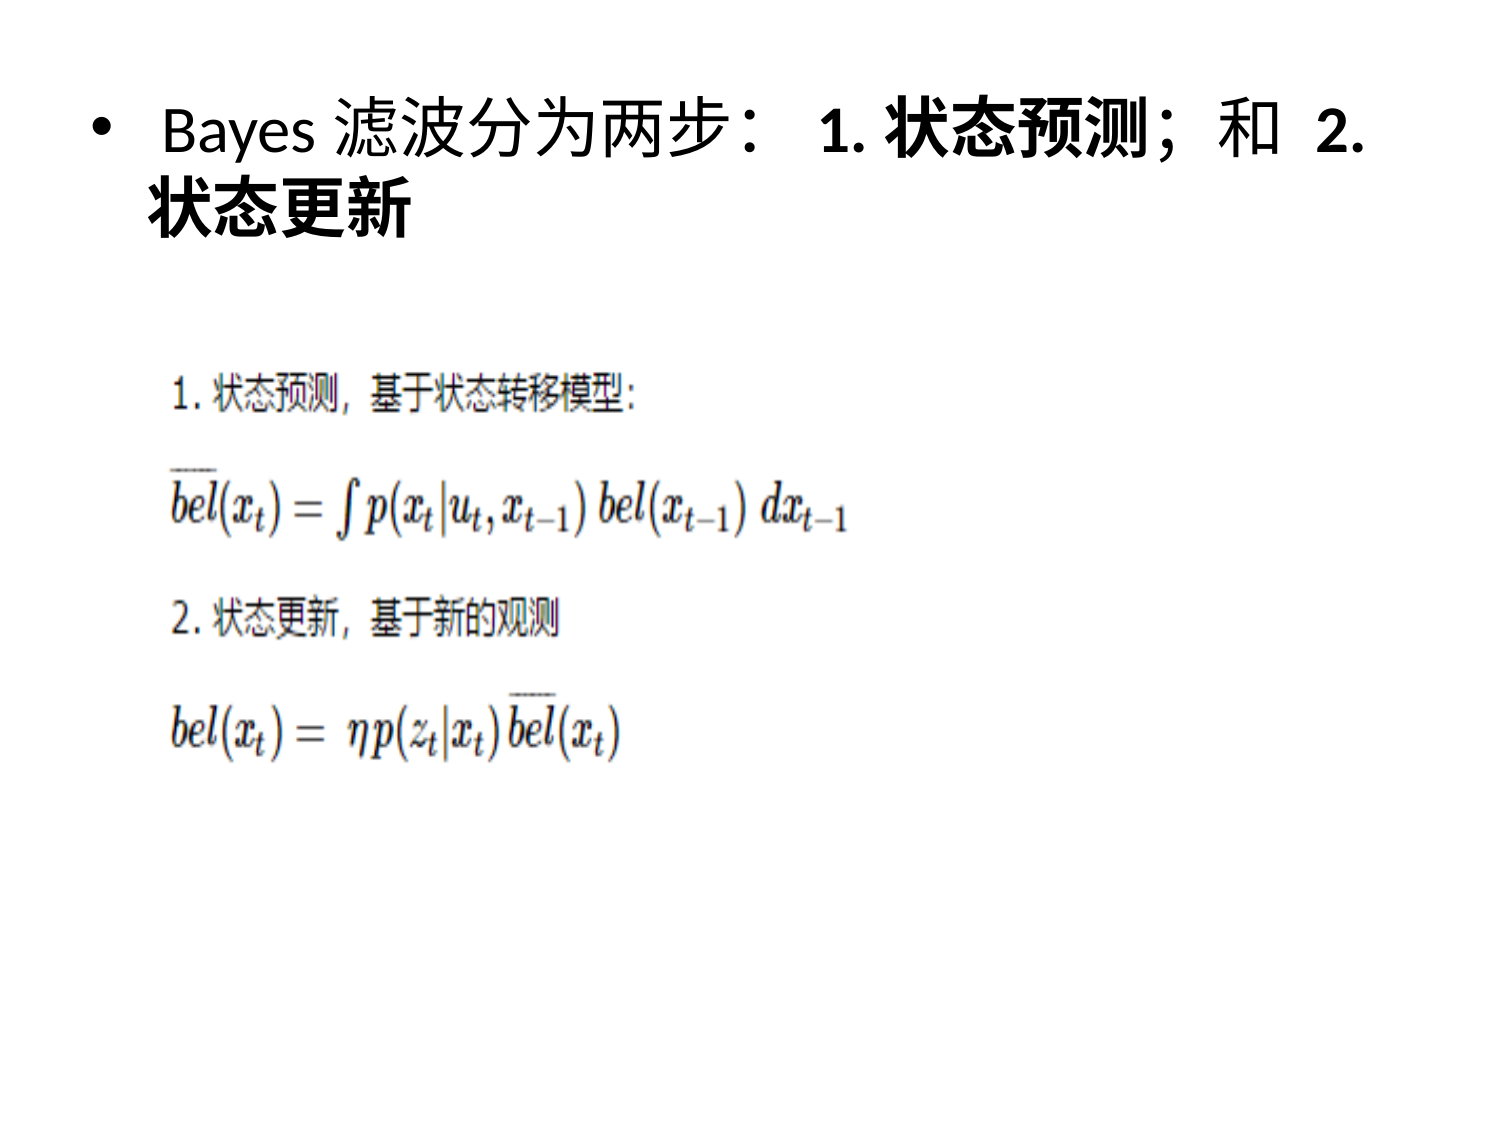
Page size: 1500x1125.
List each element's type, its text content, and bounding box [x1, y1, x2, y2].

picture [156, 326, 1306, 788]
list Bayes滤波分为两步：1.状态预测；和 2.状态更新 [75, 78, 1425, 1005]
